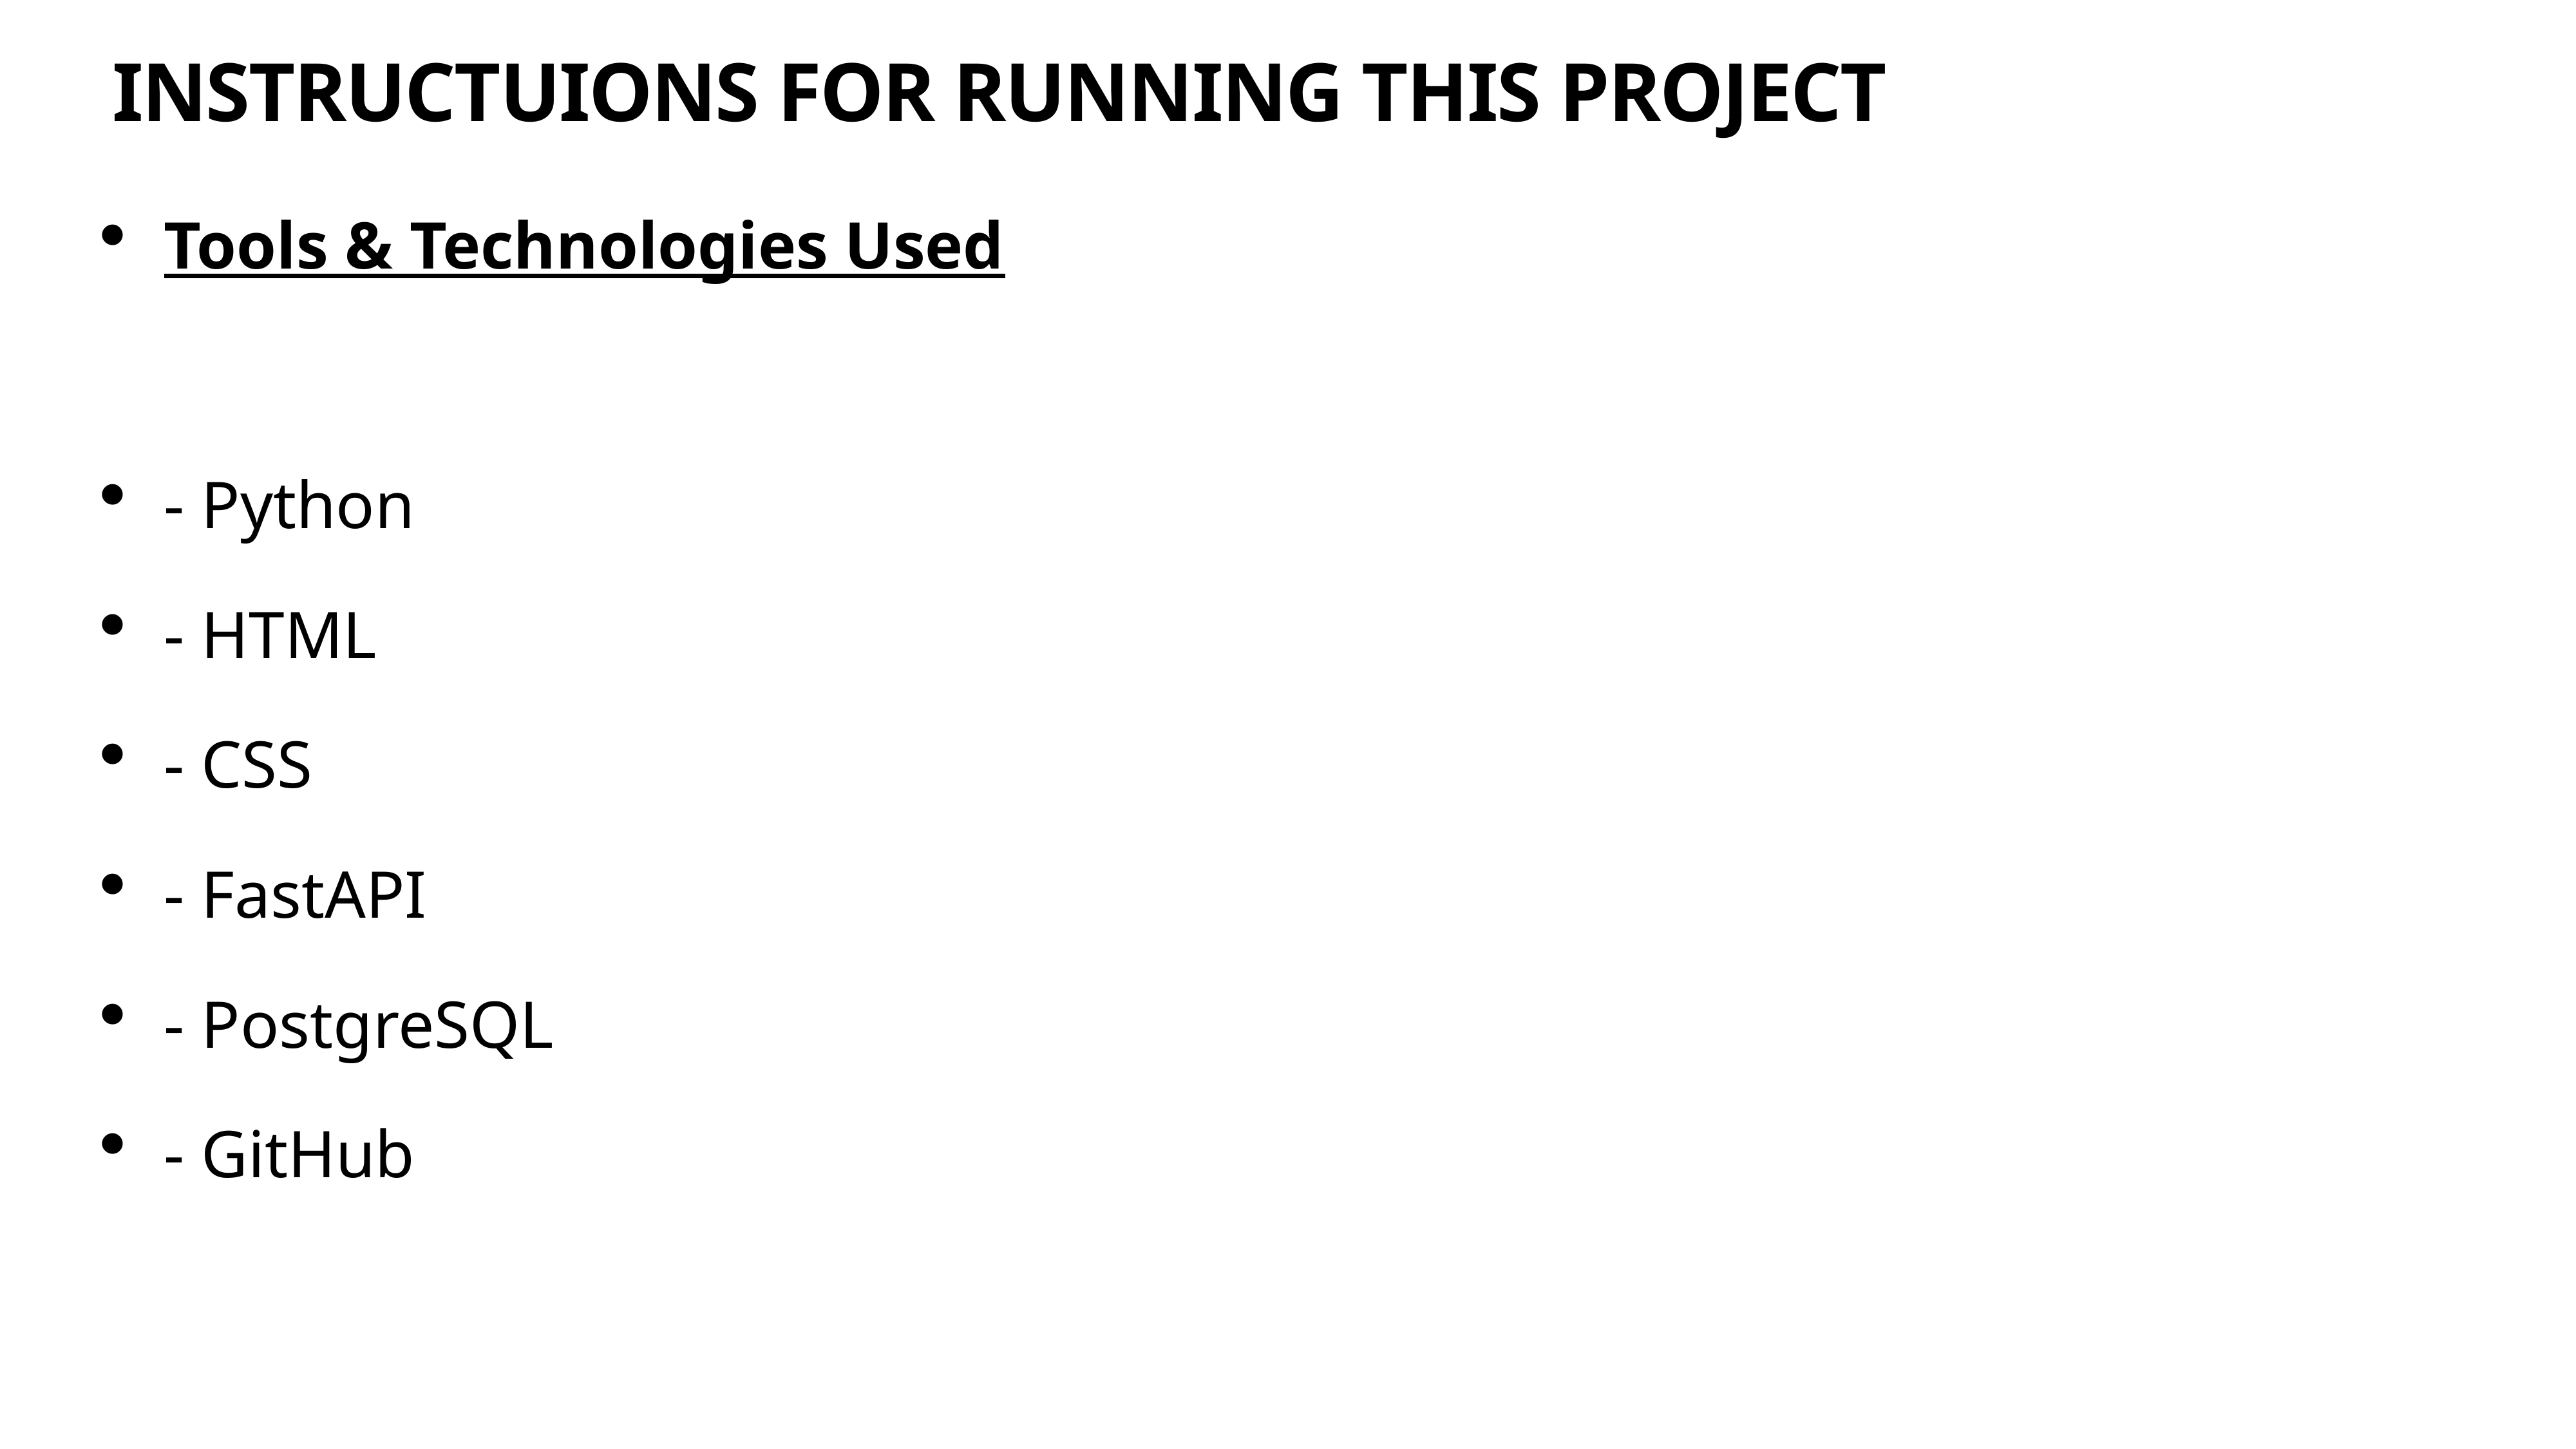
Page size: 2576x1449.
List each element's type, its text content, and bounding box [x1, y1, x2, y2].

list Tools & Technologies Used - Python - HTML - CSS - FastAPI - PostgreSQL - GitHub [93, 207, 2461, 1372]
title INSTRUCTUIONS FOR RUNNING THIS PROJECT [106, 53, 2429, 206]
